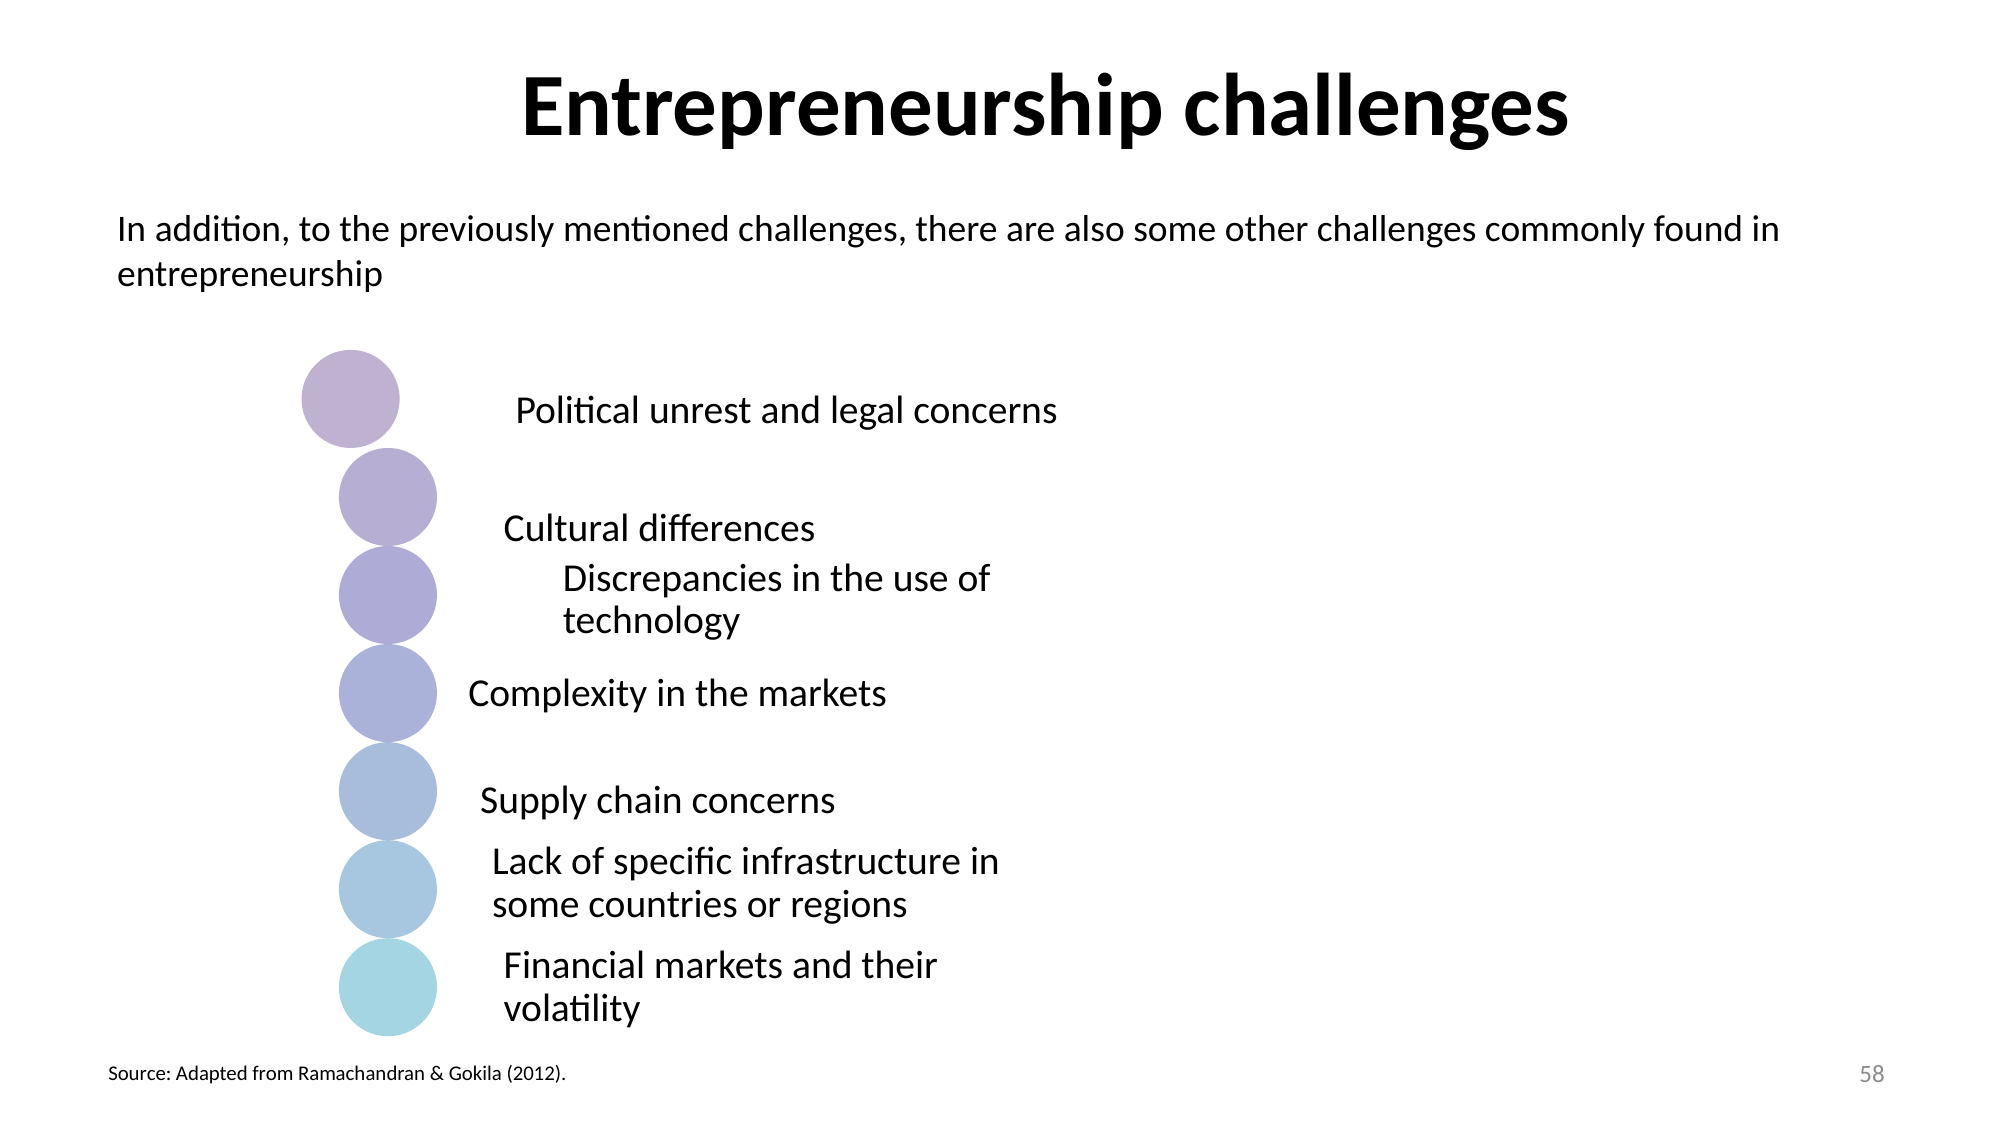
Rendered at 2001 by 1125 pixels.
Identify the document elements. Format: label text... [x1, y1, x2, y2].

title Entrepreneurship challenges [149, 38, 1763, 161]
text_box In addition, to the previously mentioned challenges, there are also some other challenges commonly found in entrepreneurship [102, 196, 1827, 301]
slide_number 58 [1433, 1042, 1900, 1103]
text_box Source: Adapted from Ramachandran & Gokila (2012). [93, 1052, 582, 1092]
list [0, 349, 1225, 1037]
